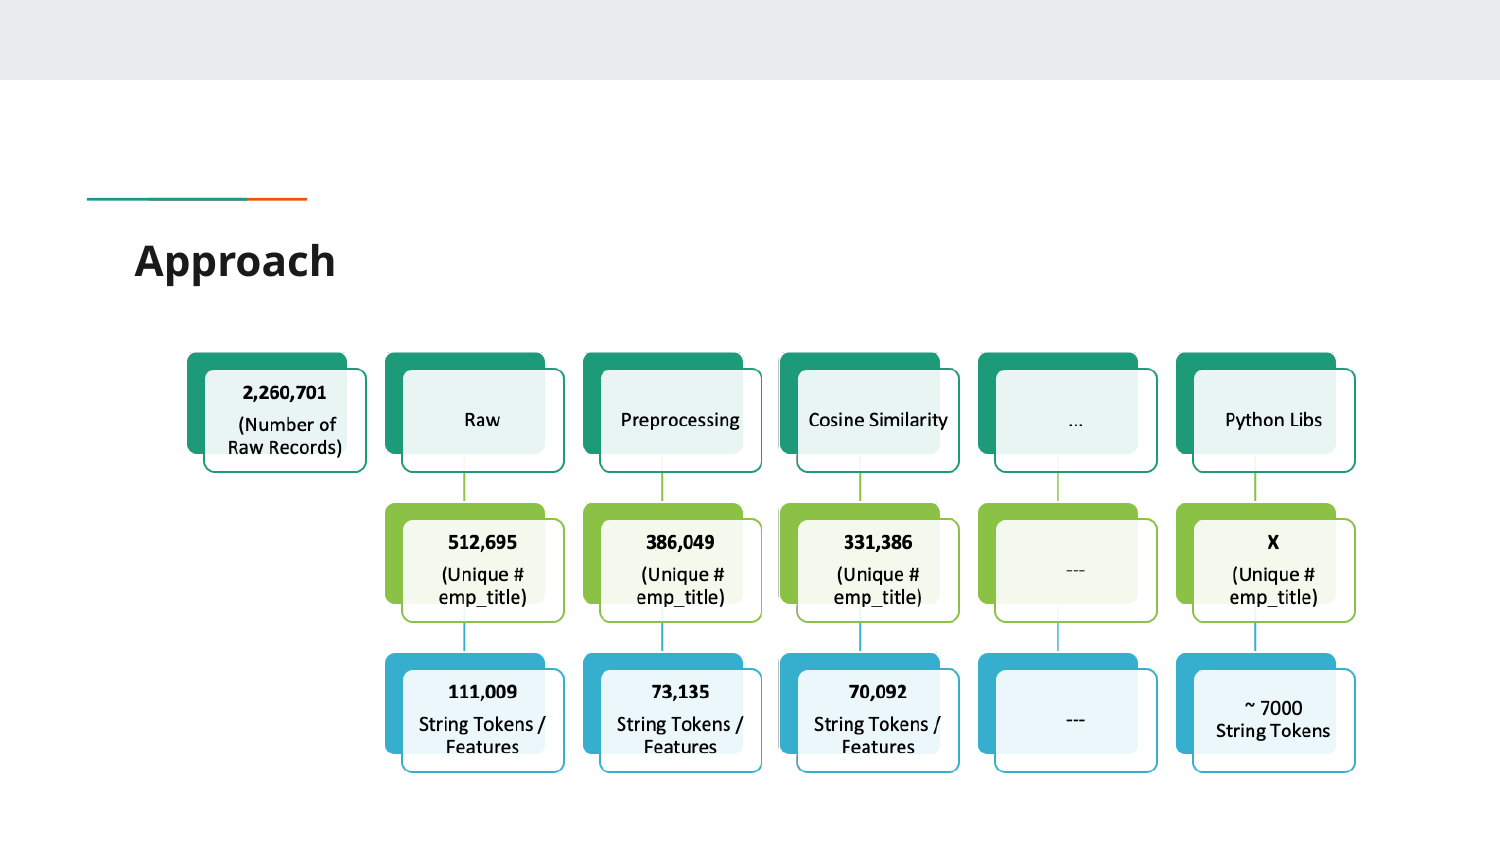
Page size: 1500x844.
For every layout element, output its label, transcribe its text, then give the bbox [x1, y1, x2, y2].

picture [184, 316, 1392, 807]
title Approach [119, 216, 1381, 305]
